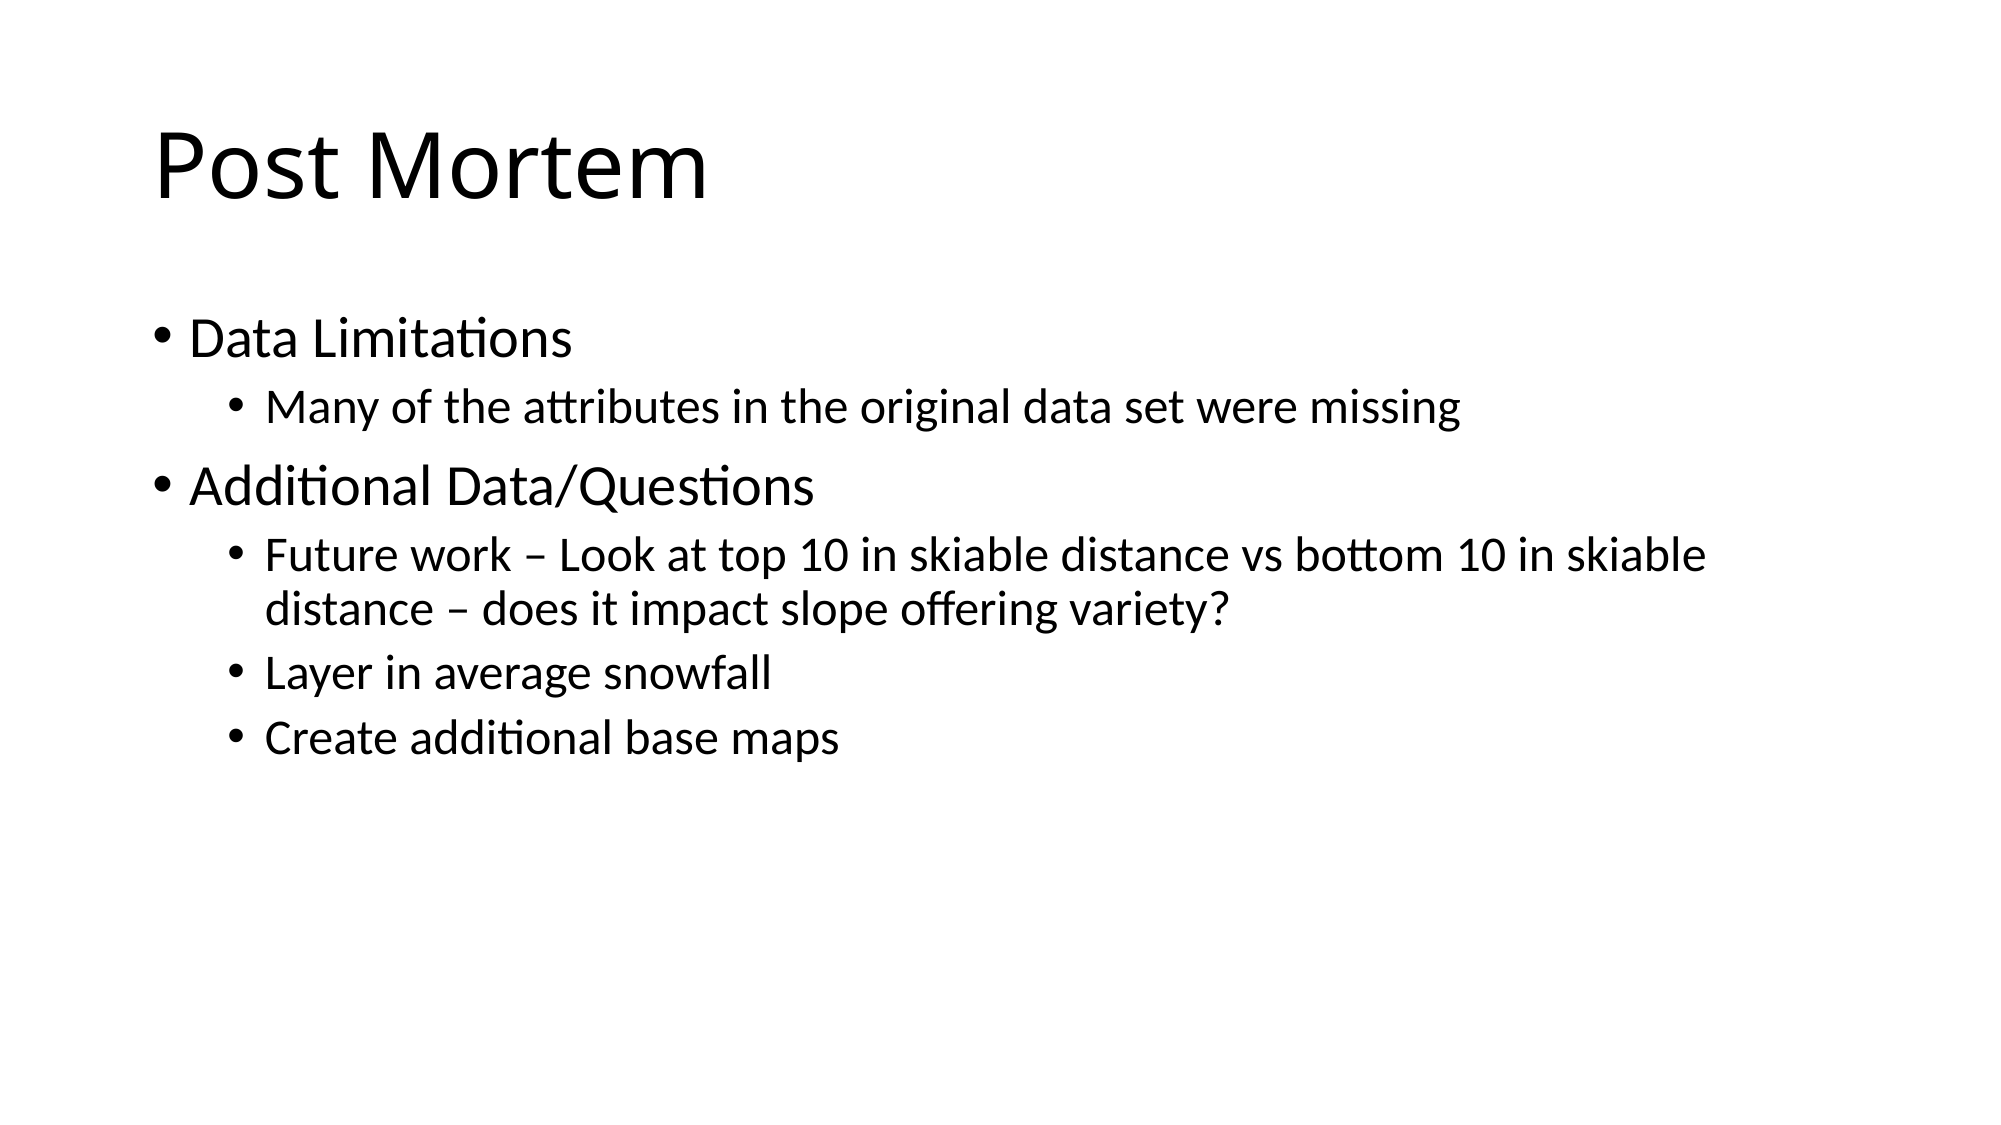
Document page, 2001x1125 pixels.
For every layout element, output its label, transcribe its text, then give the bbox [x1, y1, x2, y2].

title Post Mortem [137, 59, 1863, 278]
list Data Limitations Many of the attributes in the original data set were missing Additional Data/Questions Future work – Look at top 10 in skiable distance vs bottom 10 in skiable distance – does it impact slope offering variety? Layer in average snowfall Create additional base maps [137, 299, 1863, 1014]
